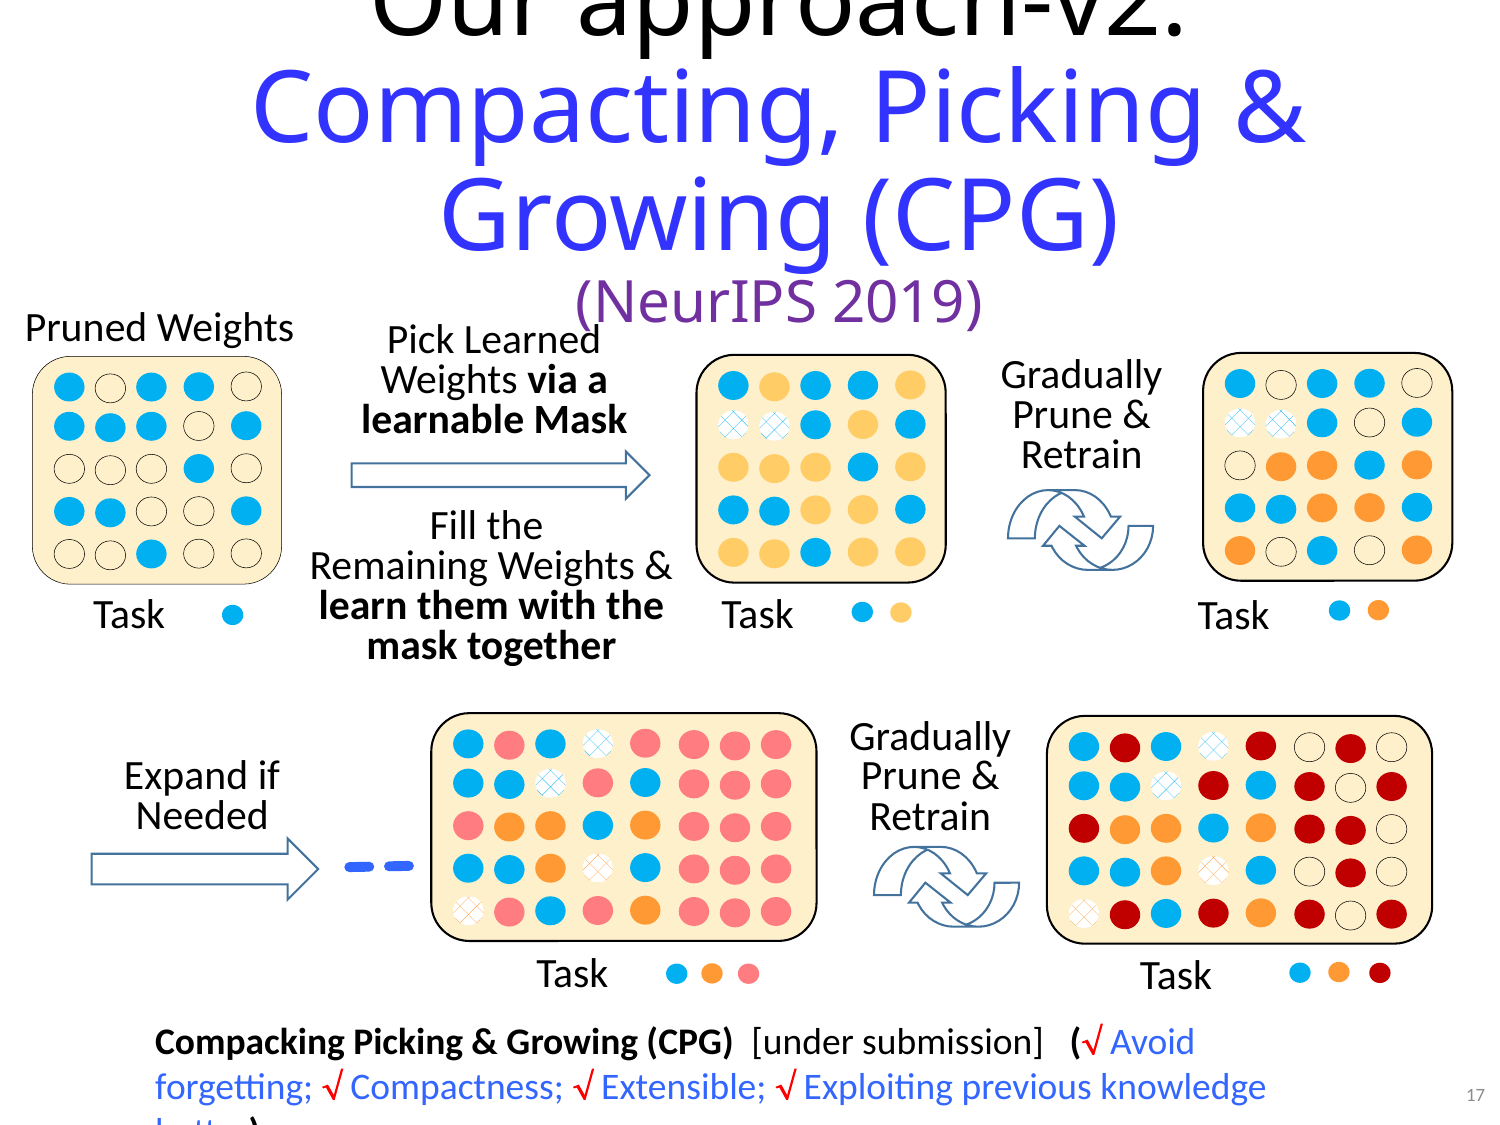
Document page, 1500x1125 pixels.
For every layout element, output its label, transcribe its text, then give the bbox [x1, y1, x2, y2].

text_box [1305, 407, 1339, 439]
text_box [1334, 899, 1367, 932]
text_box [1375, 770, 1408, 803]
text_box Gradually Prune & Retrain [825, 710, 1035, 846]
text_box [135, 453, 168, 485]
text_box [1305, 449, 1339, 481]
text_box [1327, 599, 1352, 622]
text_box [581, 767, 615, 799]
text_box [94, 372, 127, 404]
text_box [493, 896, 526, 928]
text_box [1375, 731, 1408, 763]
text_box [1400, 534, 1434, 566]
text_box [229, 410, 263, 442]
text_box [846, 494, 880, 526]
text_box [758, 495, 791, 527]
text_box [758, 371, 791, 403]
text_box [182, 410, 216, 442]
text_box [1244, 854, 1278, 886]
text_box [94, 412, 127, 444]
text_box [1353, 492, 1386, 524]
text_box [677, 729, 711, 761]
text_box [229, 452, 263, 484]
text_box [1223, 407, 1257, 439]
text_box [889, 601, 913, 624]
text_box [1293, 856, 1326, 888]
text_box [846, 451, 880, 483]
text_box [1244, 812, 1278, 844]
text_box [846, 408, 880, 441]
text_box [1353, 406, 1386, 439]
text_box [629, 894, 662, 926]
text_box [1264, 493, 1298, 525]
text_box [182, 371, 216, 403]
text_box [94, 539, 127, 571]
text_box [534, 895, 567, 927]
text_box [759, 768, 793, 800]
text_box [906, 881, 1021, 928]
text_box [452, 895, 485, 927]
text_box [1264, 536, 1298, 568]
text_box [1264, 408, 1298, 440]
text_box [717, 409, 750, 441]
text_box [695, 353, 947, 584]
text_box [1334, 814, 1367, 846]
text_box [894, 408, 927, 440]
text_box [799, 369, 832, 402]
text_box [1108, 732, 1142, 764]
text_box [1334, 733, 1367, 765]
text_box [1045, 714, 1434, 945]
text_box [758, 538, 791, 570]
text_box [493, 854, 526, 886]
text_box [1293, 813, 1326, 845]
text_box [717, 369, 750, 402]
text_box [894, 493, 927, 525]
text_box [1197, 897, 1230, 929]
text_box [1202, 351, 1454, 582]
text_box [1293, 898, 1326, 930]
text_box [1108, 899, 1142, 931]
text_box [677, 895, 711, 928]
text_box [135, 371, 168, 403]
text_box [717, 536, 750, 568]
text_box [677, 810, 711, 842]
text_box [1108, 771, 1142, 803]
text_box [581, 728, 615, 760]
text_box Compacking Picking & Growing (CPG) [under submission] ( Avoid forgetting;  Compactness;  Extensible;  Exploiting previous knowledge better) [140, 1009, 1373, 1125]
text_box [94, 454, 127, 486]
text_box [1197, 812, 1230, 844]
text_box [53, 410, 86, 442]
text_box [1400, 367, 1434, 399]
text_box [135, 495, 168, 527]
text_box [894, 536, 927, 568]
slide_number 17 [1162, 1064, 1500, 1124]
text_box [182, 452, 216, 485]
text_box [1006, 489, 1123, 540]
text_box [759, 810, 793, 842]
text_box [872, 845, 989, 897]
text_box [1149, 897, 1183, 929]
text_box [182, 538, 216, 570]
text_box [53, 538, 86, 570]
text_box [1108, 856, 1142, 888]
text_box [220, 603, 245, 627]
title Our approach-v2: Compacting, Picking & Growing (CPG) (NeurIPS 2019) [129, 33, 1429, 251]
text_box [1149, 812, 1183, 844]
text_box [1197, 769, 1230, 802]
text_box [53, 495, 86, 527]
text_box [1400, 406, 1434, 438]
text_box [1040, 524, 1155, 571]
text_box [736, 962, 761, 985]
text_box [894, 451, 927, 483]
text_box [1400, 491, 1434, 523]
text_box [1353, 449, 1386, 481]
text_box [53, 371, 86, 403]
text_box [1289, 961, 1391, 984]
text_box [135, 410, 168, 442]
text_box [629, 727, 662, 759]
text_box [581, 809, 615, 841]
text_box [1067, 897, 1101, 929]
text_box [1353, 367, 1386, 399]
text_box [1293, 731, 1326, 763]
text_box [452, 852, 485, 884]
text_box [182, 495, 216, 527]
text_box [718, 769, 752, 801]
text_box [1197, 855, 1230, 887]
text_box Pruned Weights [1, 291, 318, 357]
text_box [1334, 857, 1367, 889]
text_box [1223, 535, 1257, 567]
text_box [53, 453, 86, 485]
text_box [629, 852, 662, 884]
text_box [581, 852, 615, 884]
text_box [1334, 772, 1367, 804]
text_box [1353, 534, 1386, 566]
text_box [718, 730, 752, 762]
text_box [894, 369, 927, 401]
text_box [758, 453, 791, 485]
text_box [1293, 770, 1326, 803]
text_box [534, 810, 567, 842]
text_box [135, 538, 168, 570]
text_box [846, 369, 880, 401]
text_box [718, 854, 752, 886]
text_box [799, 409, 832, 441]
text_box [700, 962, 724, 985]
text_box [1149, 770, 1183, 802]
text_box [759, 729, 793, 761]
text_box [799, 451, 832, 483]
text_box [1366, 598, 1391, 622]
text_box [430, 712, 818, 943]
text_box [229, 370, 263, 402]
text_box [229, 495, 263, 527]
text_box [759, 853, 793, 885]
text_box [31, 357, 283, 586]
text_box [452, 810, 485, 842]
text_box [1067, 812, 1101, 844]
text_box [1067, 731, 1101, 763]
text_box [1223, 449, 1257, 481]
text_box [1264, 451, 1298, 483]
text_box [534, 852, 567, 884]
text_box [629, 809, 662, 841]
text_box [581, 894, 615, 927]
text_box [1305, 535, 1339, 567]
text_box [759, 895, 793, 928]
text_box [799, 494, 832, 526]
text_box Fill the Remaining Weights & learn them with the mask together [289, 500, 694, 675]
text_box [1149, 731, 1183, 763]
text_box [1264, 369, 1298, 401]
text_box [1223, 367, 1257, 400]
text_box [1244, 769, 1278, 801]
text_box [1244, 897, 1278, 929]
text_box [846, 536, 880, 568]
text_box [493, 729, 526, 761]
text_box [1197, 730, 1230, 762]
text_box [1375, 898, 1408, 930]
text_box [90, 835, 320, 903]
text_box [493, 811, 526, 843]
text_box [534, 767, 567, 799]
text_box [1305, 367, 1339, 400]
text_box [1067, 855, 1101, 887]
text_box [94, 497, 127, 529]
text_box [1244, 730, 1278, 762]
text_box [629, 766, 662, 799]
text_box [1375, 856, 1408, 888]
text_box [718, 812, 752, 844]
text_box [677, 853, 711, 885]
text_box [758, 410, 791, 442]
text_box [665, 962, 689, 985]
text_box Pick Learned Weights via a learnable Mask [324, 313, 665, 449]
text_box [717, 494, 750, 526]
text_box [452, 767, 485, 799]
text_box [1067, 770, 1101, 802]
text_box [677, 768, 711, 800]
text_box [799, 536, 832, 568]
text_box [229, 537, 263, 569]
text_box [493, 768, 526, 800]
text_box [718, 897, 752, 929]
text_box [1305, 492, 1339, 524]
text_box [850, 600, 874, 624]
text_box [1400, 449, 1434, 481]
text_box [717, 451, 750, 483]
text_box [1375, 813, 1408, 845]
text_box Gradually Prune & Retrain [971, 349, 1192, 484]
text_box [1149, 855, 1183, 887]
text_box Expand if Needed [44, 750, 361, 846]
text_box [1223, 492, 1257, 524]
text_box [452, 728, 485, 760]
text_box [1108, 814, 1142, 846]
text_box [534, 728, 567, 760]
text_box [350, 449, 652, 500]
